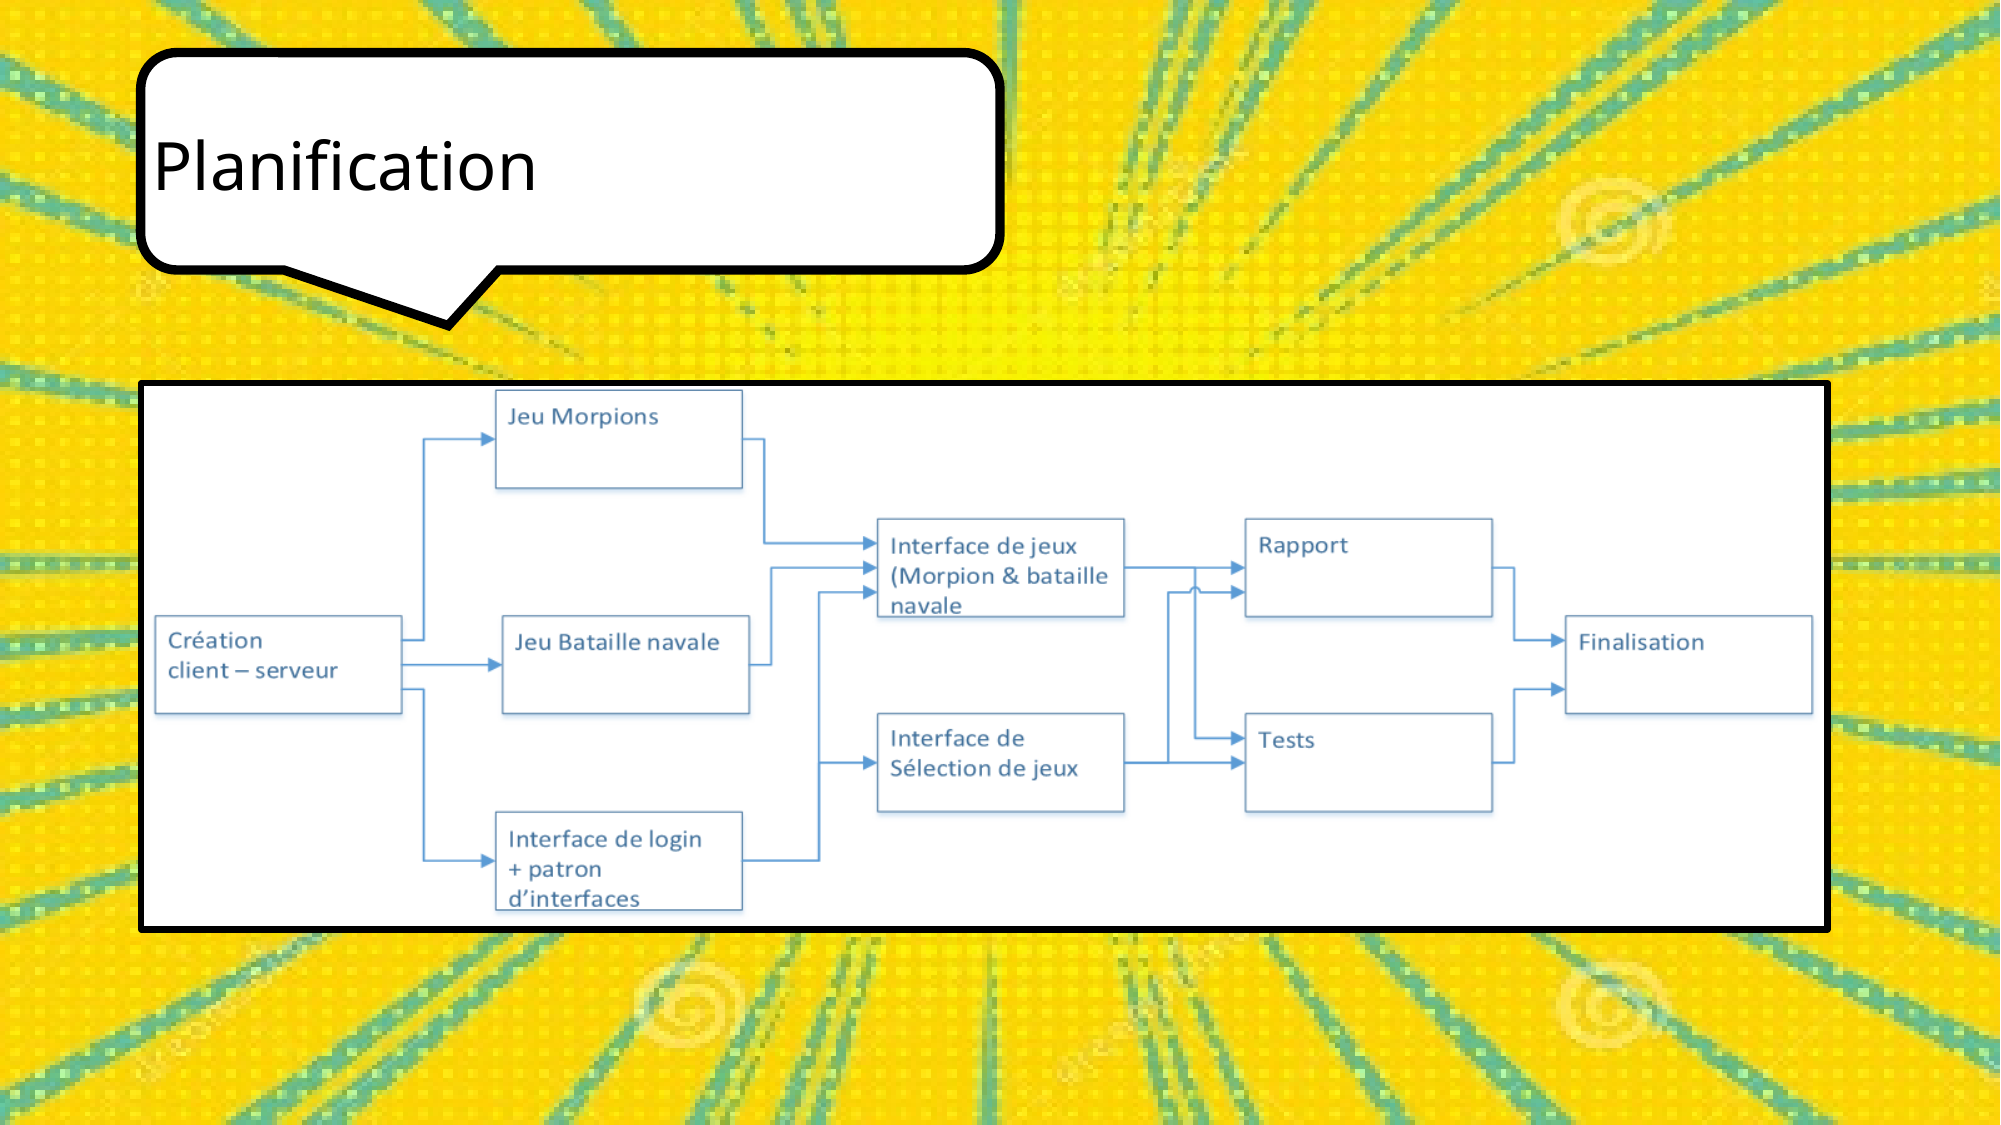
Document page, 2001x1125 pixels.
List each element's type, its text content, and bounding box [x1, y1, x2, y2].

picture [0, 0, 2000, 1125]
title Planification [137, 59, 997, 278]
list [144, 386, 1825, 927]
